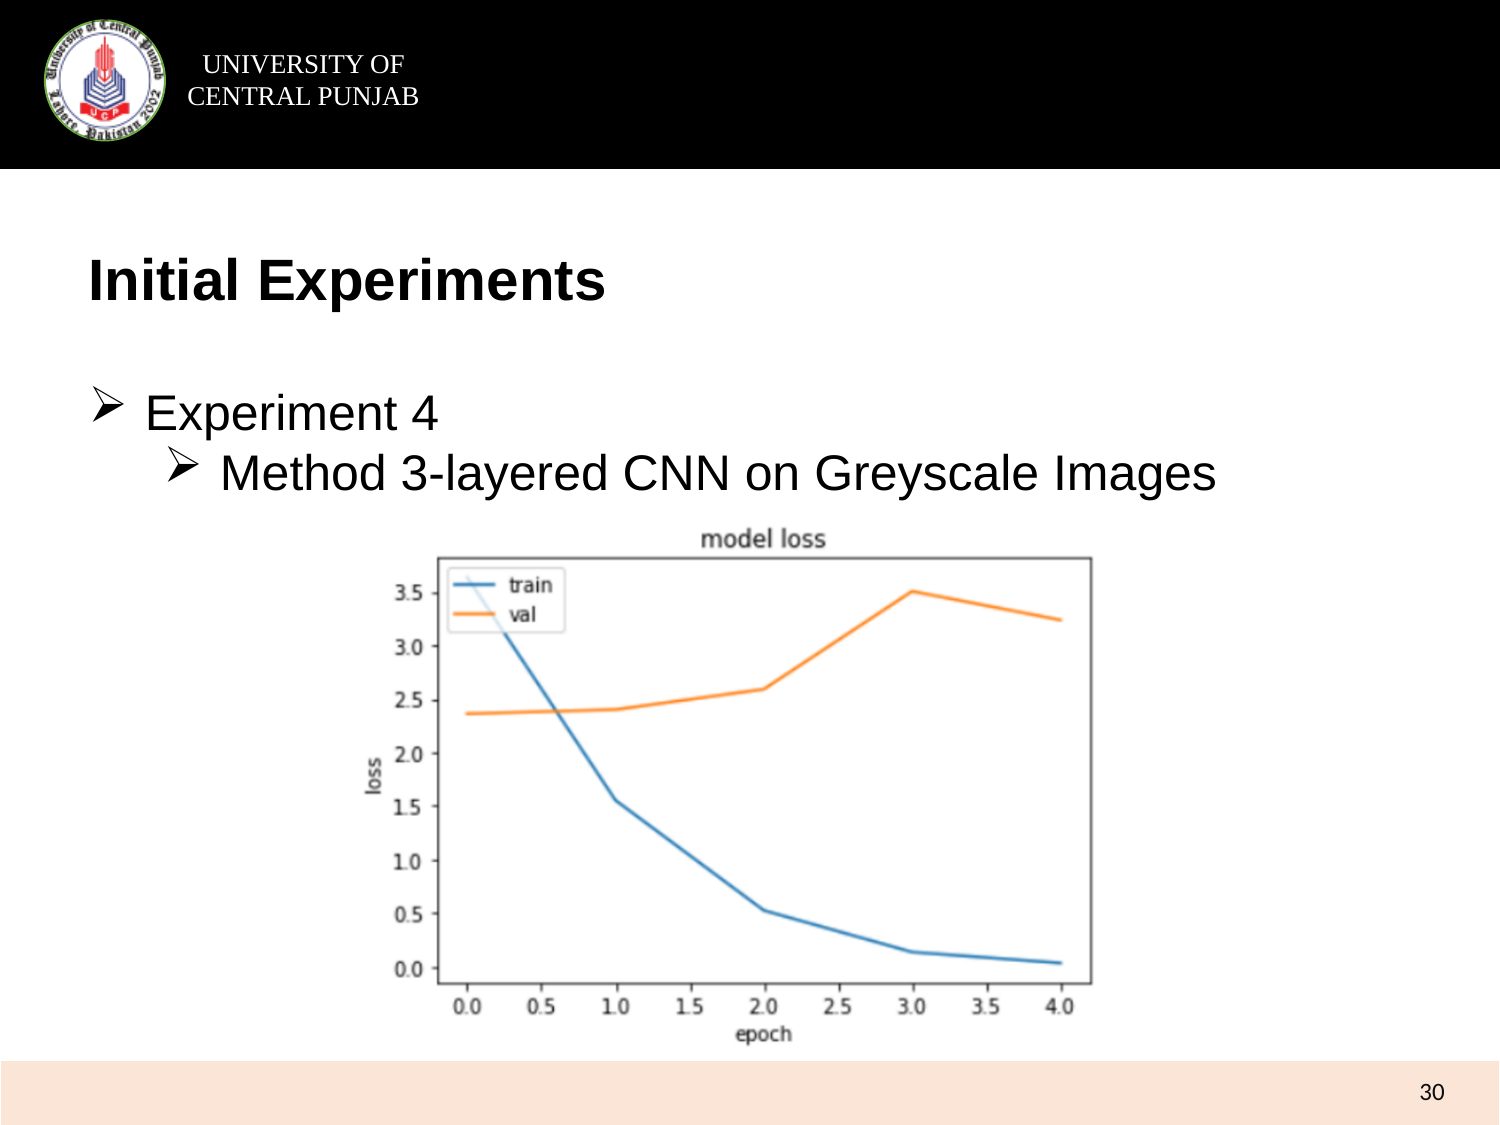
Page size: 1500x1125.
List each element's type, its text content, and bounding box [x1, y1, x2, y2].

text_box UNIVERSITY OF CENTRAL PUNJAB [167, 38, 442, 119]
text_box Initial Experiments [73, 234, 937, 320]
picture [353, 505, 1138, 1061]
text_box [0, 1059, 1500, 1125]
slide_number 30 [1122, 1060, 1460, 1120]
text_box Experiment 4 Method 3-layered CNN on Greyscale Images [73, 373, 1418, 508]
text_box [0, 0, 1500, 169]
picture [46, 19, 167, 140]
